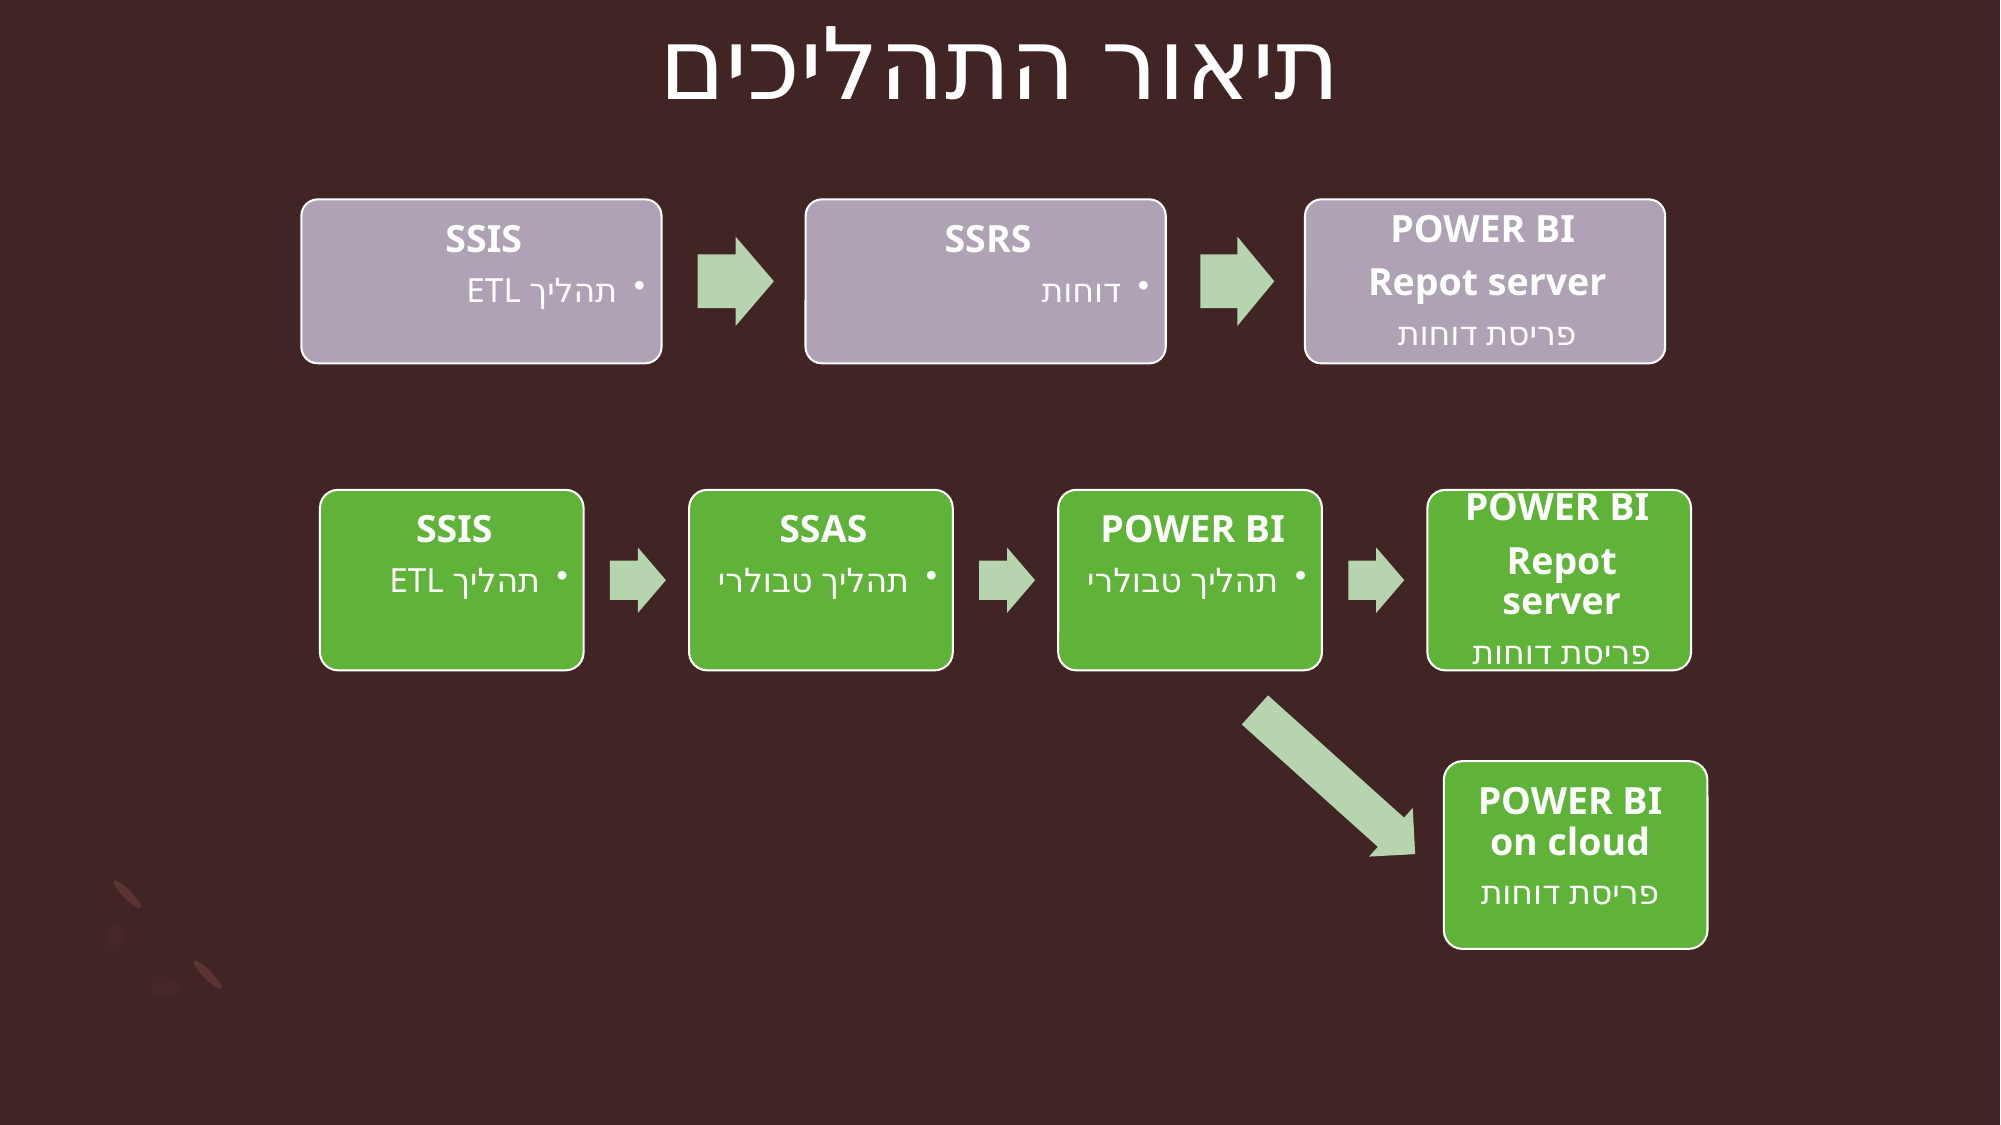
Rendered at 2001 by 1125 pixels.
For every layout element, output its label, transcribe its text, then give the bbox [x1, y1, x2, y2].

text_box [1227, 749, 1443, 815]
title תיאור התהליכים [90, 13, 1910, 233]
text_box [1443, 758, 1708, 949]
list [299, 199, 1672, 364]
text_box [319, 448, 1692, 712]
